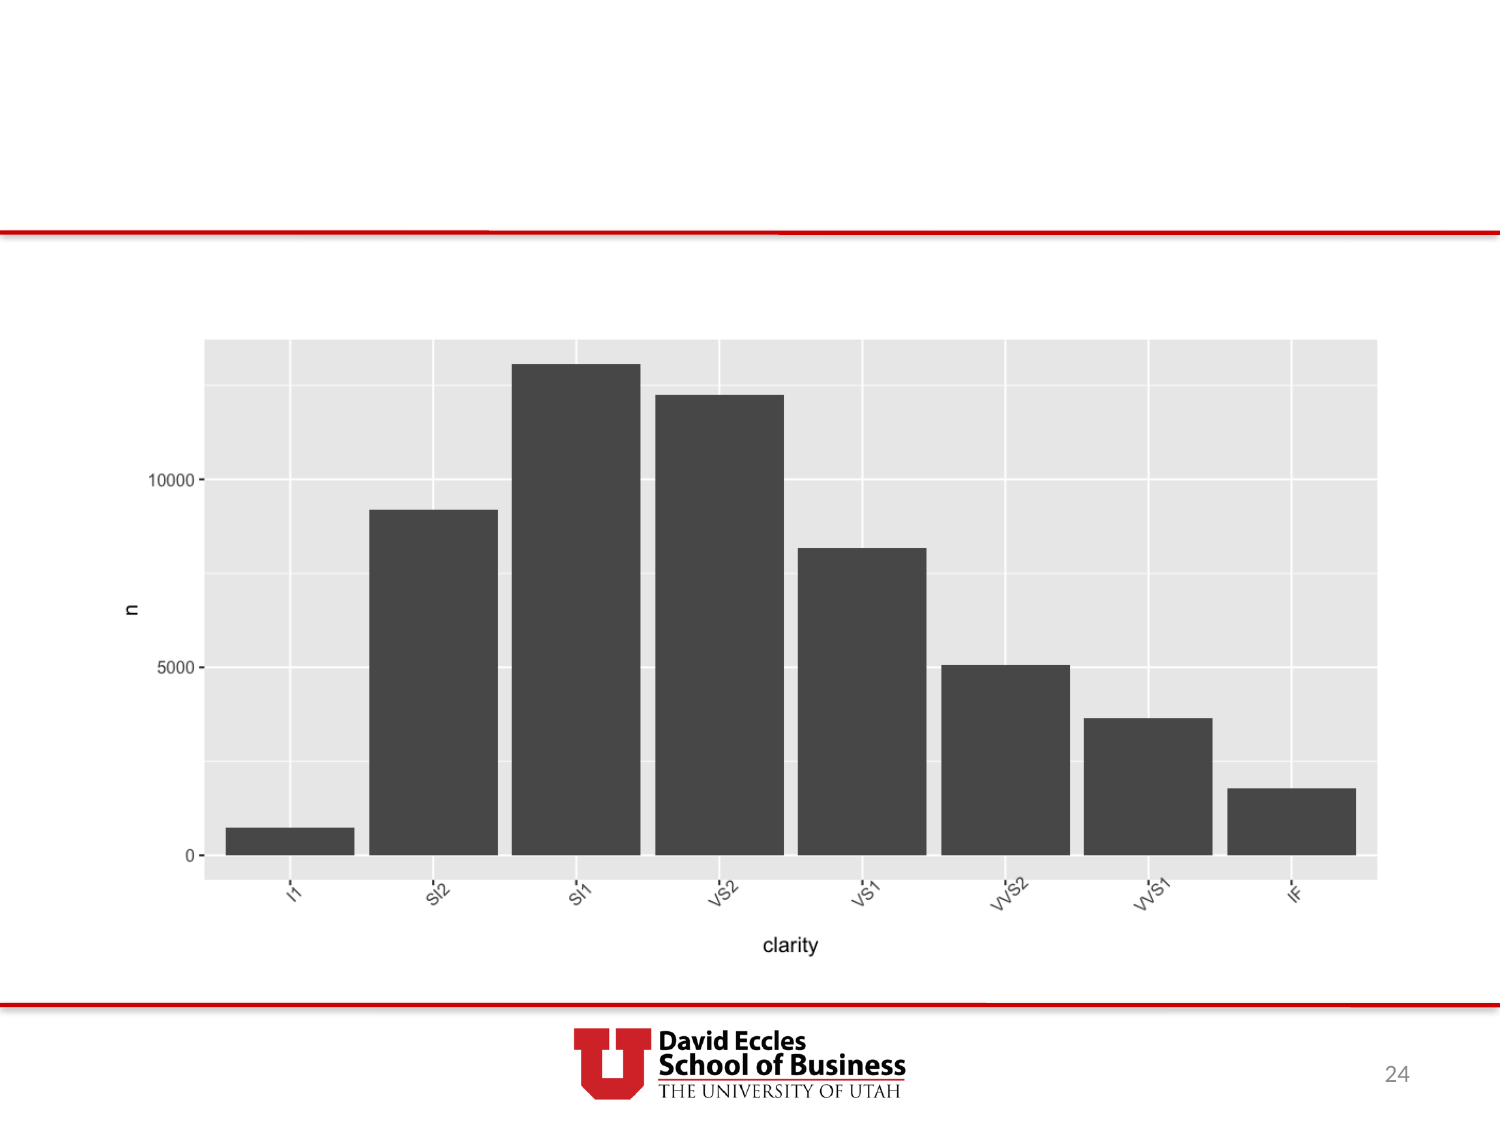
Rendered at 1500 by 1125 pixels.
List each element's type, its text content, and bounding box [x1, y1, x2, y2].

picture [112, 329, 1388, 968]
slide_number 24 [1074, 1042, 1425, 1103]
picture [573, 1026, 907, 1102]
